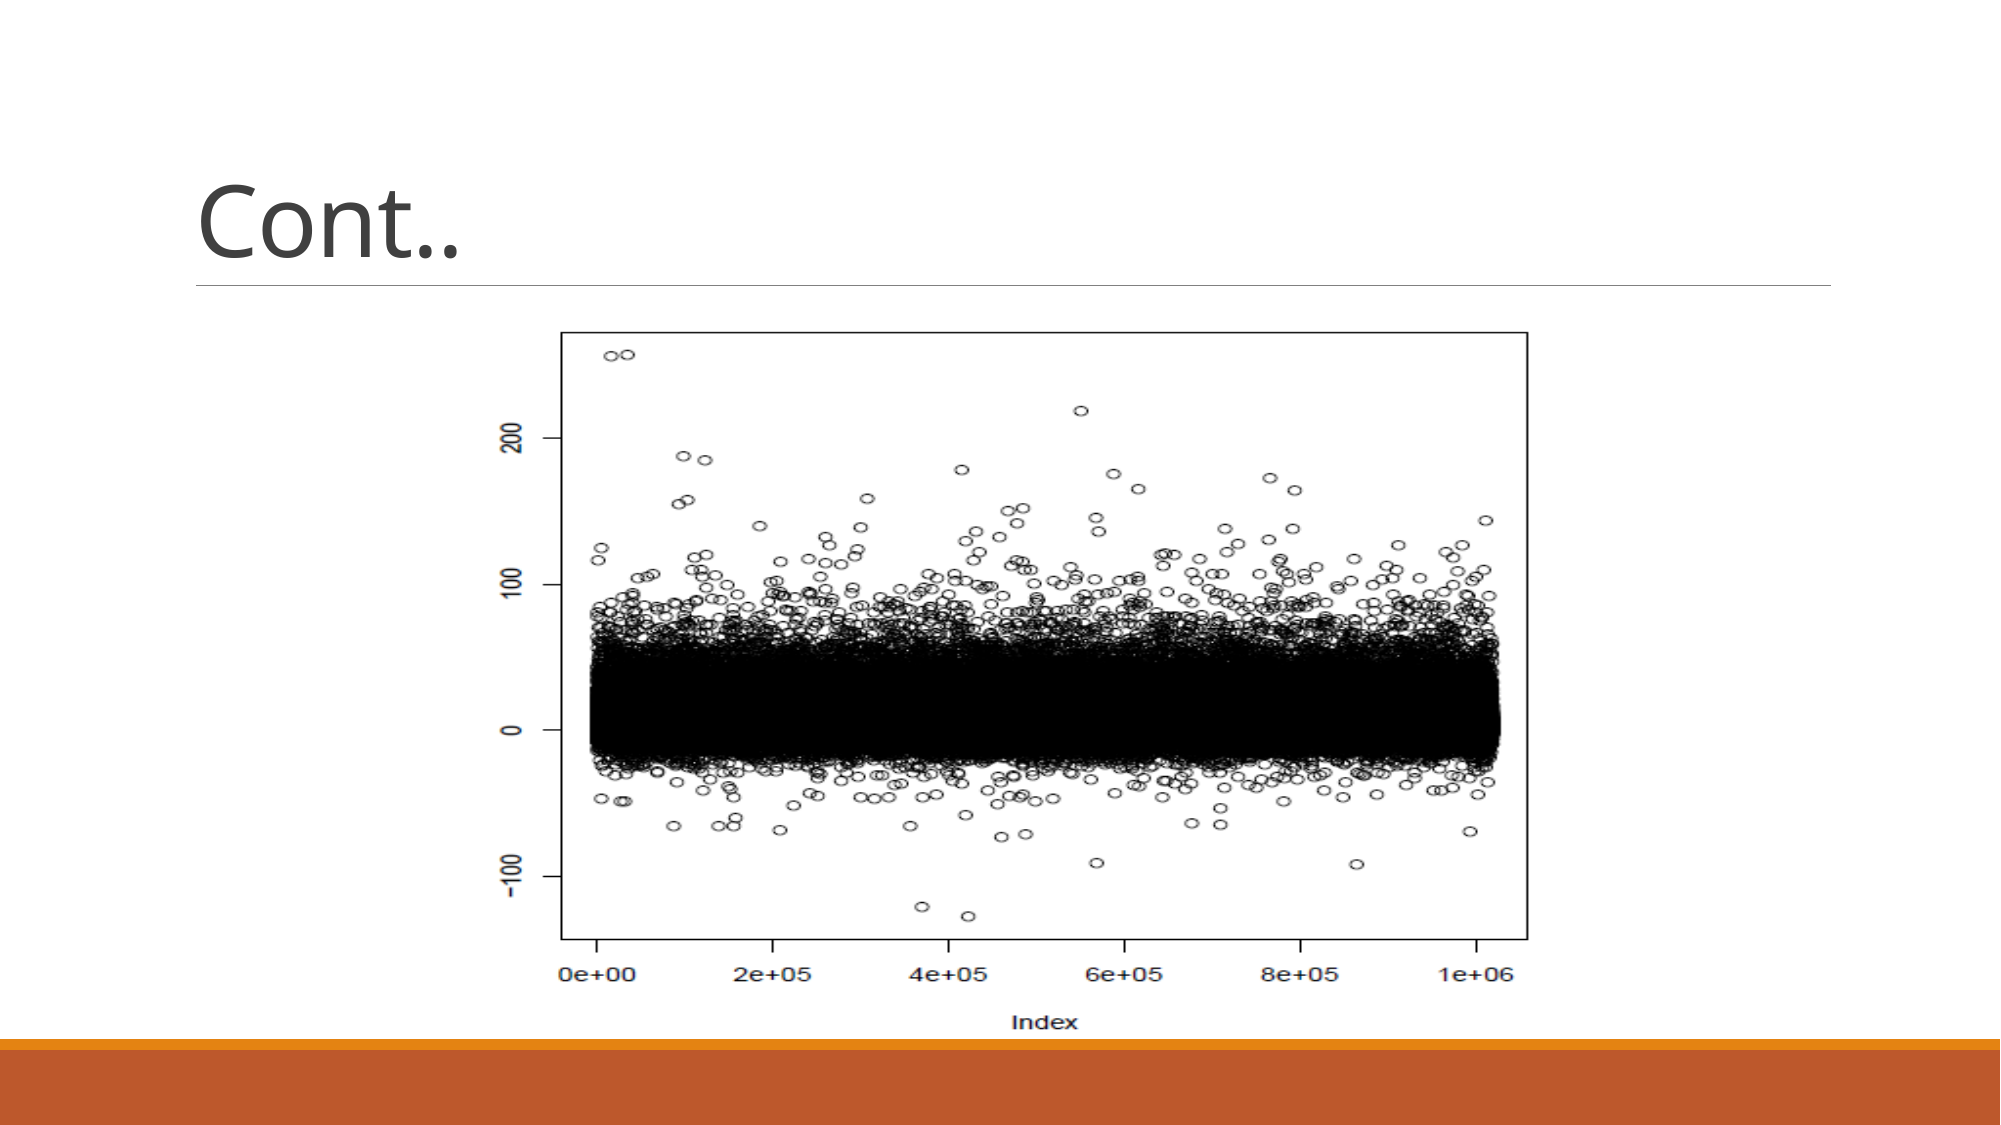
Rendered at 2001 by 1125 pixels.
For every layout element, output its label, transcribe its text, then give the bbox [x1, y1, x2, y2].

title Cont.. [180, 47, 1830, 285]
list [472, 302, 1562, 1039]
